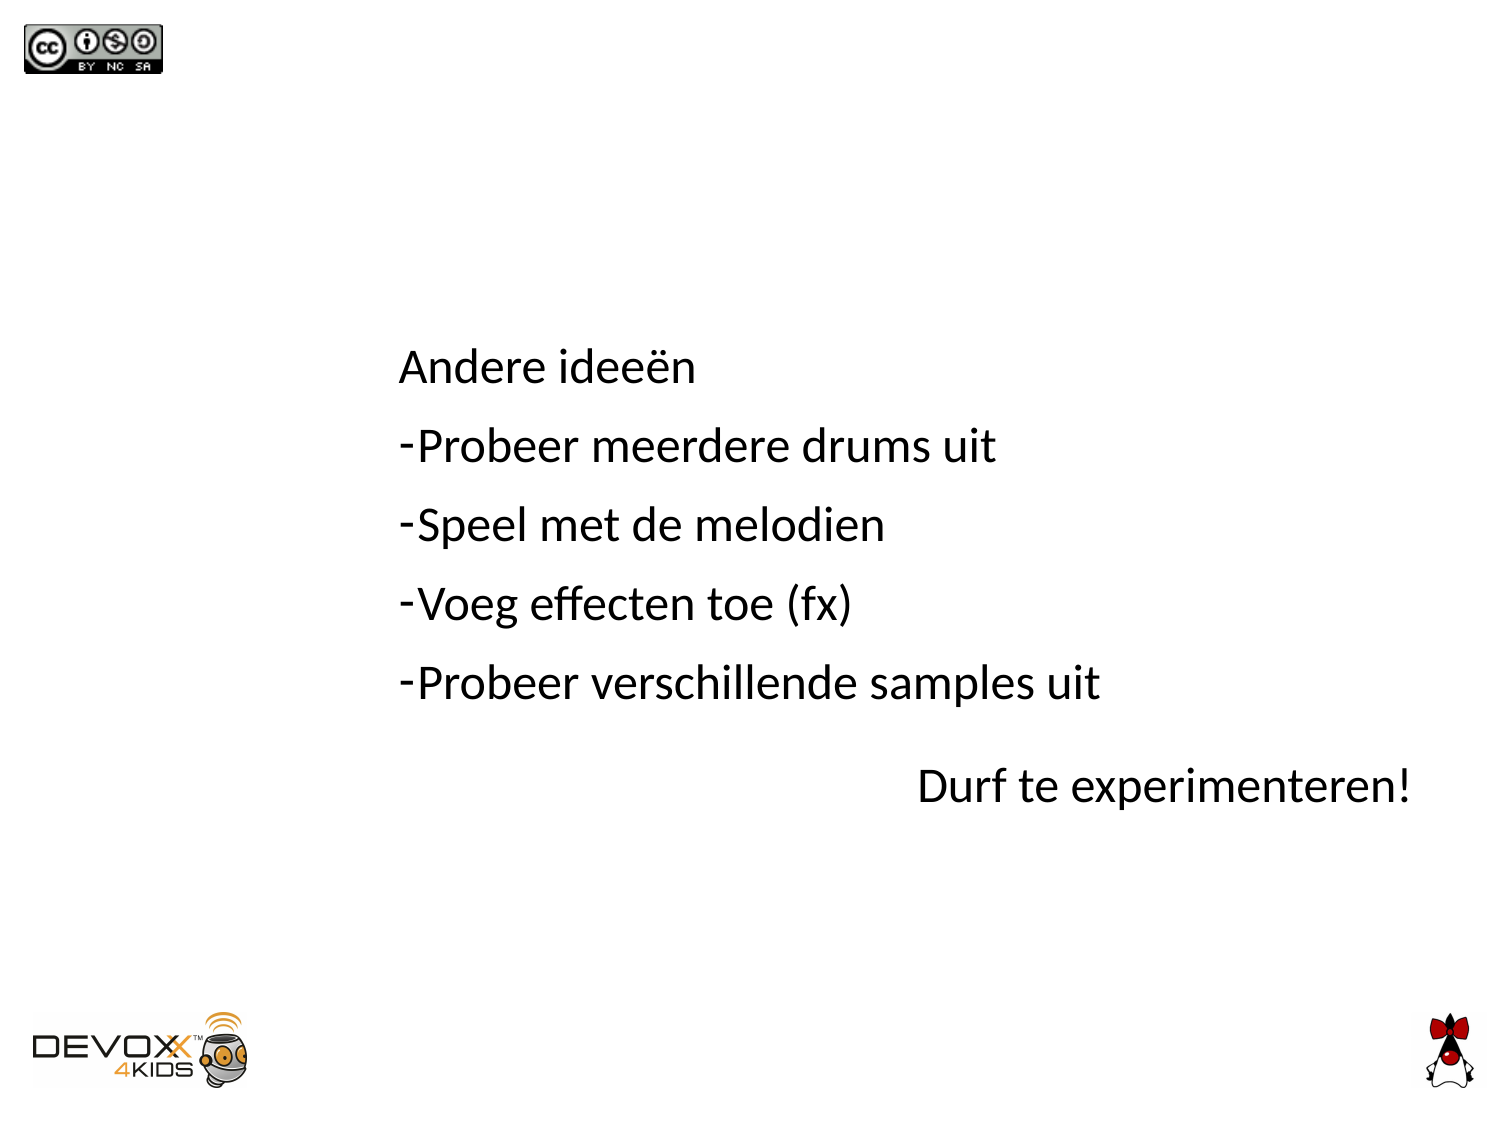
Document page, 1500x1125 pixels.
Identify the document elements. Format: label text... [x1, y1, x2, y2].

list Andere ideeën Probeer meerdere drums uit Speel met de melodien Voeg effecten toe (fx) Probeer verschillende samples uit [88, 515, 1412, 610]
picture [33, 1012, 248, 1088]
picture [1411, 1012, 1487, 1088]
list Durf te experimenteren! [72, 735, 1428, 887]
picture [24, 24, 163, 74]
